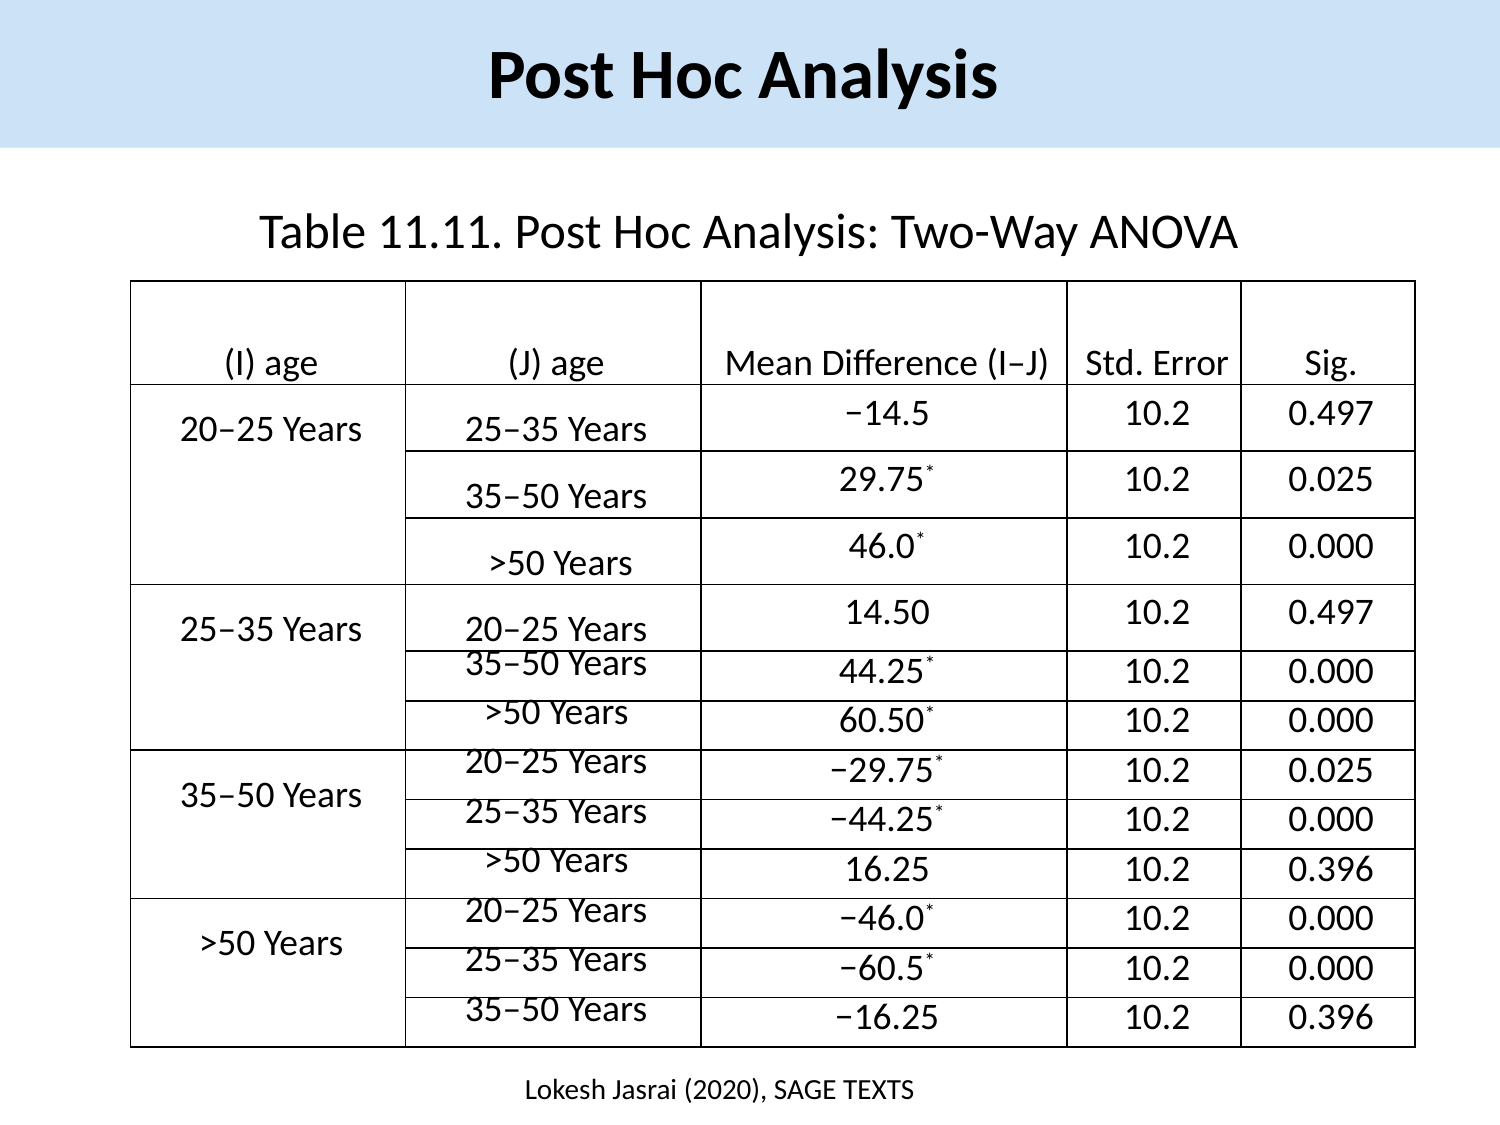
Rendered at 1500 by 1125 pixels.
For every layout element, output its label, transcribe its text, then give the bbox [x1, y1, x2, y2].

table_header (J) age [406, 282, 700, 384]
table_cell 20–25 Years [406, 585, 700, 650]
table_cell >50 Years [131, 899, 405, 1046]
table_cell 0.000 [1242, 519, 1414, 584]
picture [0, 0, 1500, 1125]
footer Lokesh Jasrai (2020), SAGE TEXTS [452, 1063, 988, 1124]
table_cell 0.025 [1242, 751, 1414, 799]
table_cell 10.2 [1068, 585, 1240, 650]
table_cell 35–50 Years [131, 751, 405, 898]
table_cell −46.0* [702, 899, 1066, 947]
table_cell 10.2 [1068, 800, 1240, 848]
table_header (I) age [131, 282, 405, 384]
table_cell −16.25 [702, 998, 1066, 1046]
table_cell 60.50* [702, 702, 1066, 749]
table_cell 35–50 Years [406, 652, 700, 700]
table_cell −60.5* [702, 949, 1066, 997]
table_cell 10.2 [1068, 652, 1240, 700]
table_cell 10.2 [1068, 751, 1240, 799]
table_cell 10.2 [1068, 385, 1240, 450]
table_cell 0.000 [1242, 652, 1414, 700]
table_cell 25–35 Years [131, 585, 405, 749]
table_cell 44.25* [702, 652, 1066, 700]
table_header Mean Difference (I–J) [702, 282, 1066, 384]
table_cell 14.50 [702, 585, 1066, 650]
table_cell 20–25 Years [406, 751, 700, 799]
table_cell 10.2 [1068, 519, 1240, 584]
table_cell 10.2 [1068, 899, 1240, 947]
table_cell 10.2 [1068, 949, 1240, 997]
table_cell 25–35 Years [406, 385, 700, 450]
table_cell −14.5 [702, 385, 1066, 450]
table_cell 10.2 [1068, 702, 1240, 749]
table_cell 35–50 Years [406, 998, 700, 1046]
table_cell 0.396 [1242, 998, 1414, 1046]
table_cell 0.497 [1242, 385, 1414, 450]
table_cell 35–50 Years [406, 452, 700, 517]
table_cell 46.0* [702, 519, 1066, 584]
table_header Sig. [1242, 282, 1414, 384]
table_cell 0.000 [1242, 949, 1414, 997]
table_cell 0.025 [1242, 452, 1414, 517]
table_cell 0.396 [1242, 850, 1414, 898]
table_header Std. Error [1068, 282, 1240, 384]
table_cell −44.25* [702, 800, 1066, 848]
table_cell 10.2 [1068, 998, 1240, 1046]
table_cell −29.75* [702, 751, 1066, 799]
table_cell 25–35 Years [406, 800, 700, 848]
table_cell >50 Years [406, 850, 700, 898]
table_cell 10.2 [1068, 850, 1240, 898]
text_box Table 11.11. Post Hoc Analysis: Two-Way ANOVA [244, 191, 1254, 267]
table_cell 25–35 Years [406, 949, 700, 997]
table_cell >50 Years [406, 519, 700, 584]
table_cell 0.000 [1242, 702, 1414, 749]
table_cell 0.000 [1242, 800, 1414, 848]
table_cell 0.000 [1242, 899, 1414, 947]
table_cell 0.497 [1242, 585, 1414, 650]
table_cell 16.25 [702, 850, 1066, 898]
table_cell >50 Years [406, 702, 700, 749]
text_box Post Hoc Analysis [112, 29, 1392, 139]
table_cell 20–25 Years [406, 899, 700, 947]
table_cell 29.75* [702, 452, 1066, 517]
table_cell 20–25 Years [131, 385, 405, 584]
table_cell 10.2 [1068, 452, 1240, 517]
